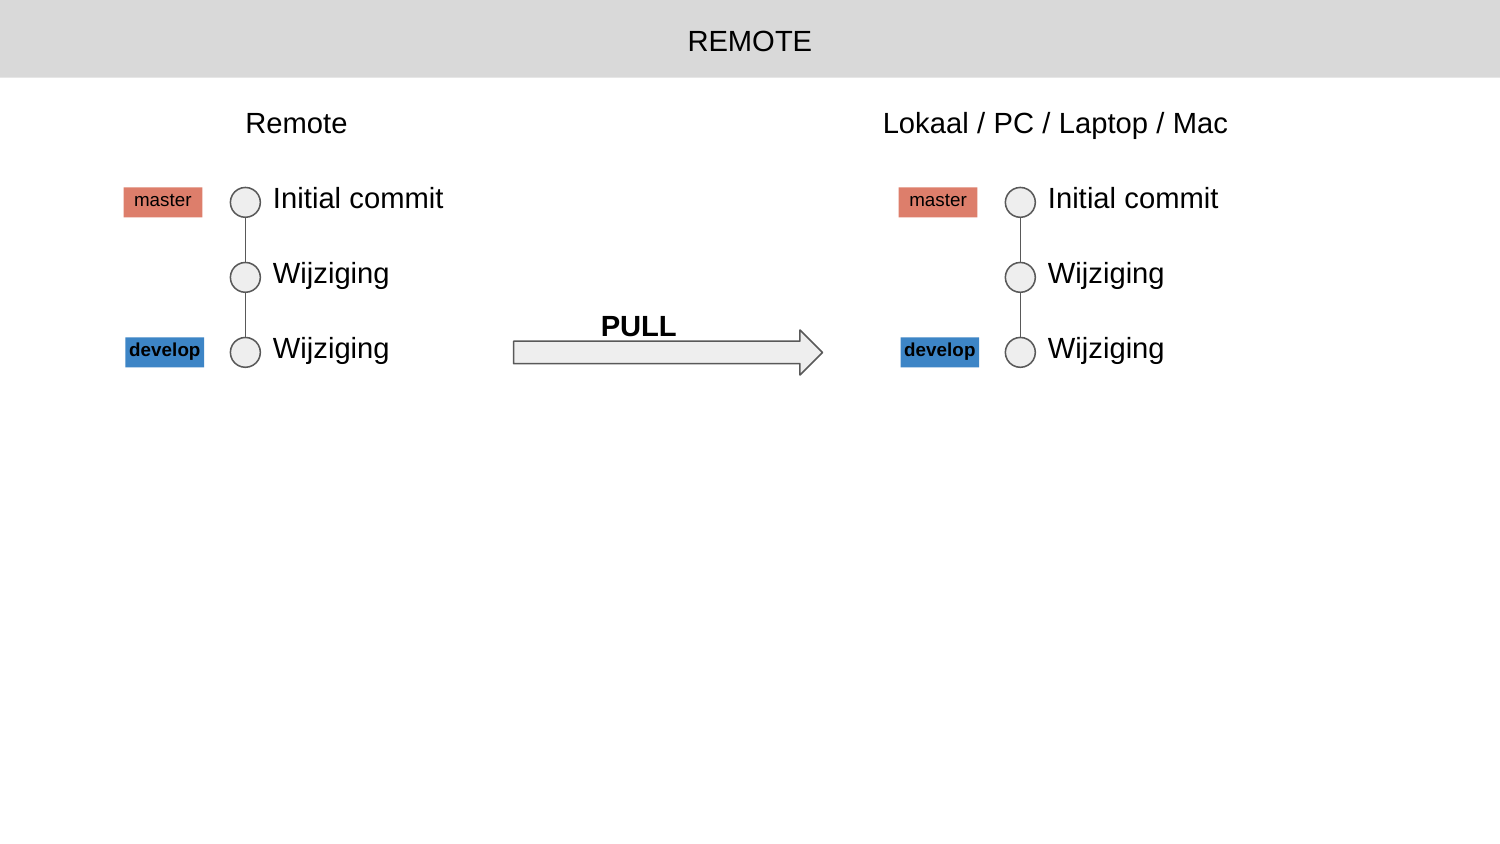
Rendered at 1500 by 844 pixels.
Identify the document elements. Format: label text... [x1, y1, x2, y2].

text_box Wijziging [1047, 254, 1228, 300]
text_box Initial commit [272, 179, 453, 225]
text_box master [898, 187, 978, 218]
text_box [1005, 187, 1036, 218]
text_box Lokaal / PC / Laptop / Mac [867, 89, 1266, 168]
text_box PULL [585, 292, 726, 371]
text_box [230, 187, 261, 218]
text_box [513, 341, 585, 364]
text_box Remote [230, 89, 370, 168]
text_box develop [125, 337, 205, 368]
text_box REMOTE [0, 0, 1500, 78]
text_box develop [900, 337, 980, 368]
text_box Wijziging [272, 254, 453, 300]
text_box [230, 262, 261, 293]
text_box master [123, 187, 203, 218]
text_box [1005, 262, 1036, 293]
text_box Wijziging [272, 329, 453, 375]
text_box [1005, 337, 1036, 368]
text_box Initial commit [1047, 179, 1228, 225]
text_box [230, 337, 261, 368]
text_box Wijziging [1047, 329, 1228, 375]
text_box [726, 330, 823, 376]
